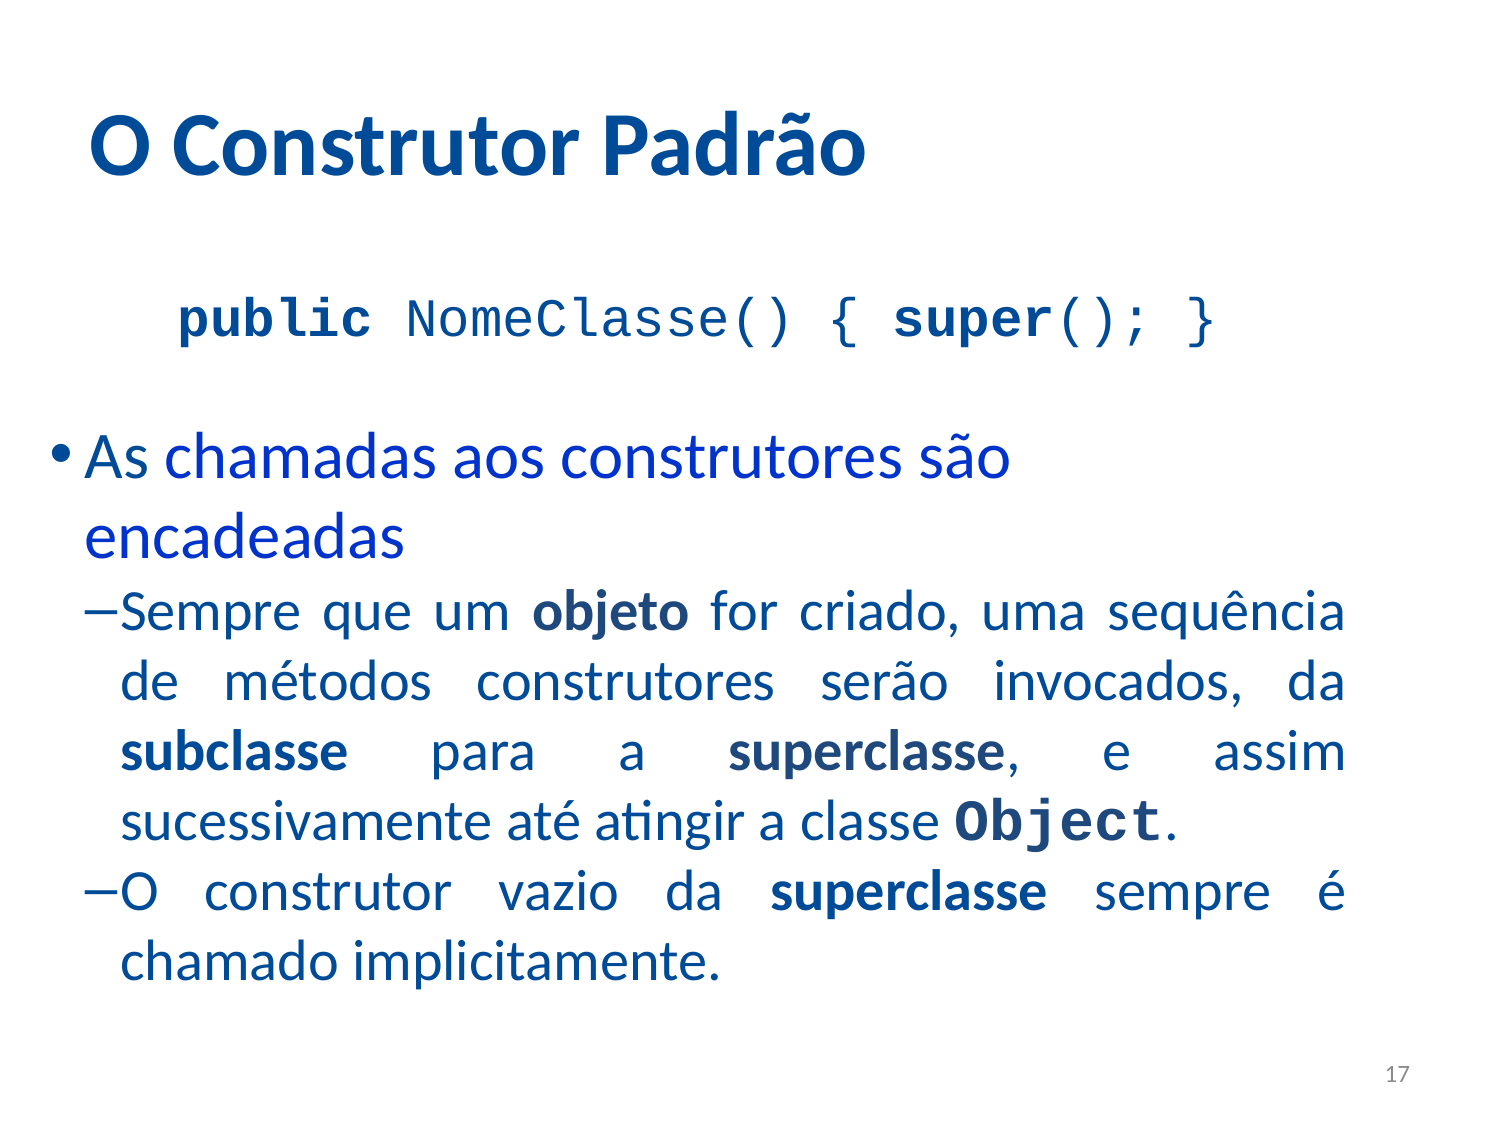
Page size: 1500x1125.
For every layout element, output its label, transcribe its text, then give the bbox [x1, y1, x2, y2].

text_box <number> [1074, 1042, 1425, 1103]
text_box public NomeClasse() { super(); } As chamadas aos construtores são encadeadas Sempre que um objeto for criado, uma sequência de métodos construtores serão invocados, da subclasse para a superclasse, e assim sucessivamente até atingir a classe Object. O construtor vazio da superclasse sempre é chamado implicitamente. [34, 274, 1362, 960]
text_box O Construtor Padrão [75, 45, 1425, 233]
